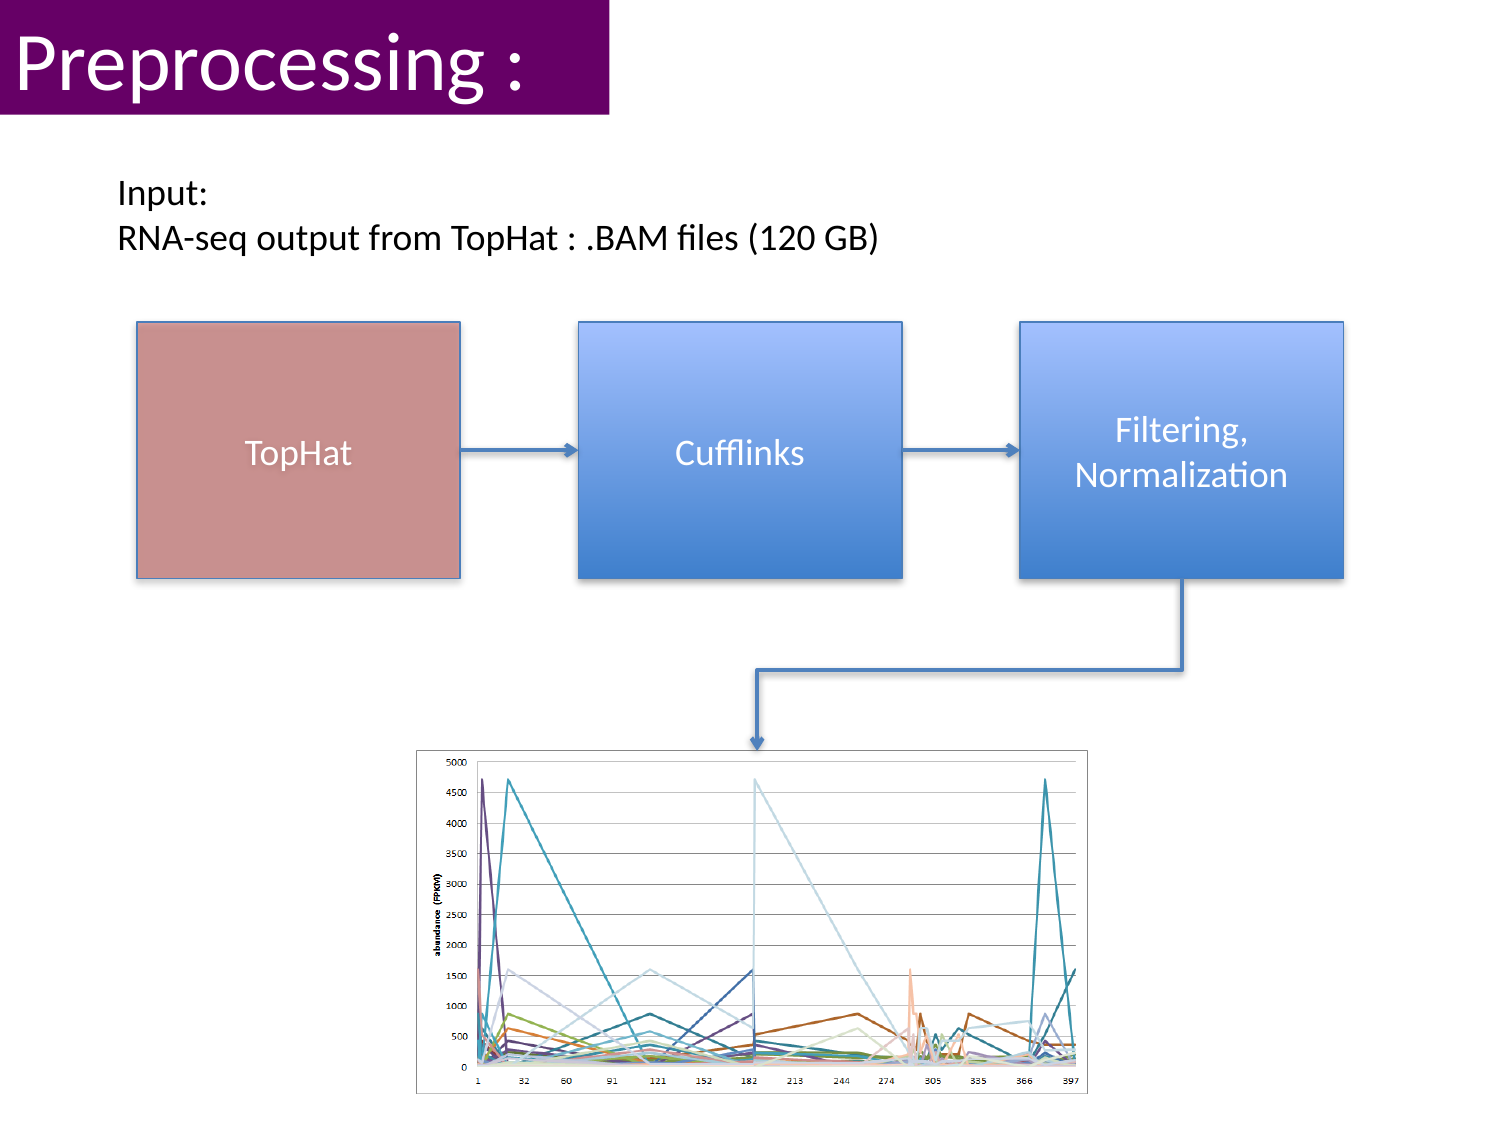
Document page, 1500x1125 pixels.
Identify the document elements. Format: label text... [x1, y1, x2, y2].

text_box Preprocessing : [0, 0, 610, 115]
text_box Cufflinks [578, 321, 903, 579]
picture [416, 750, 1098, 1095]
text_box TopHat [136, 321, 461, 579]
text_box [882, 452, 1056, 878]
text_box Input: RNA-seq output from TopHat : .BAM files (120 GB) [102, 160, 1366, 446]
text_box Filtering, Normalization [1019, 321, 1344, 579]
